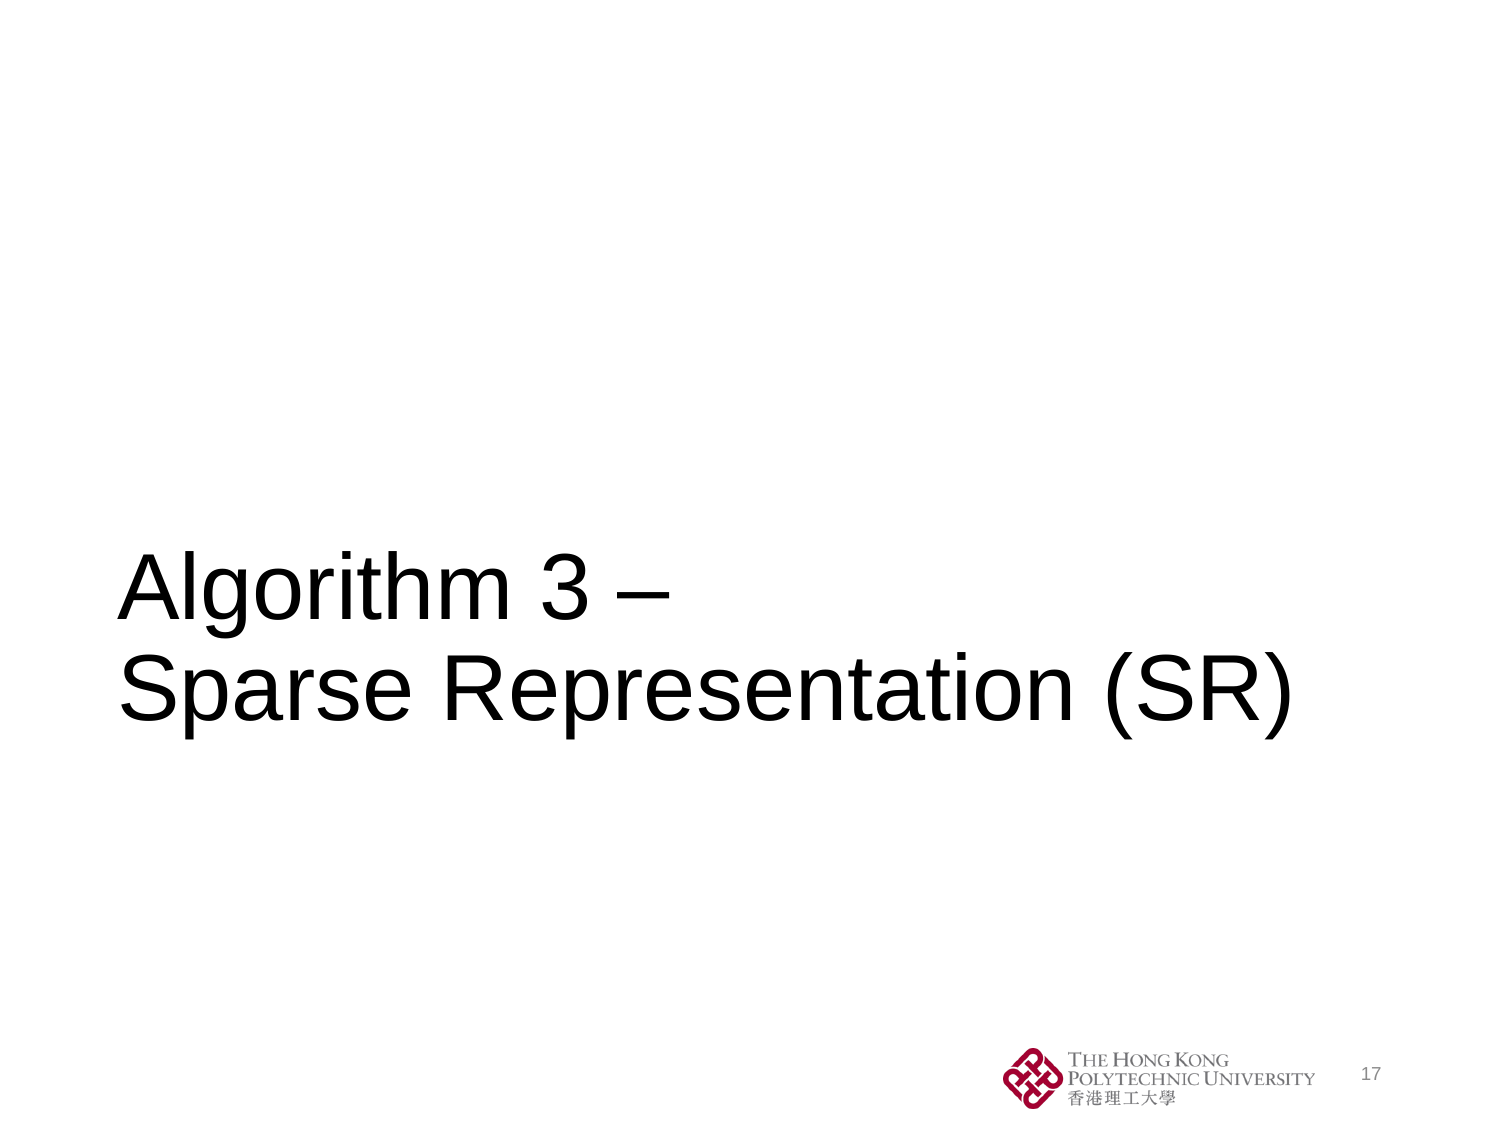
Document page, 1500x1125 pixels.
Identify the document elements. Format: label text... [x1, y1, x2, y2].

title Algorithm 3 – Sparse Representation (SR) [102, 280, 1397, 749]
picture [1003, 1048, 1315, 1109]
slide_number 17 [1059, 1042, 1397, 1103]
